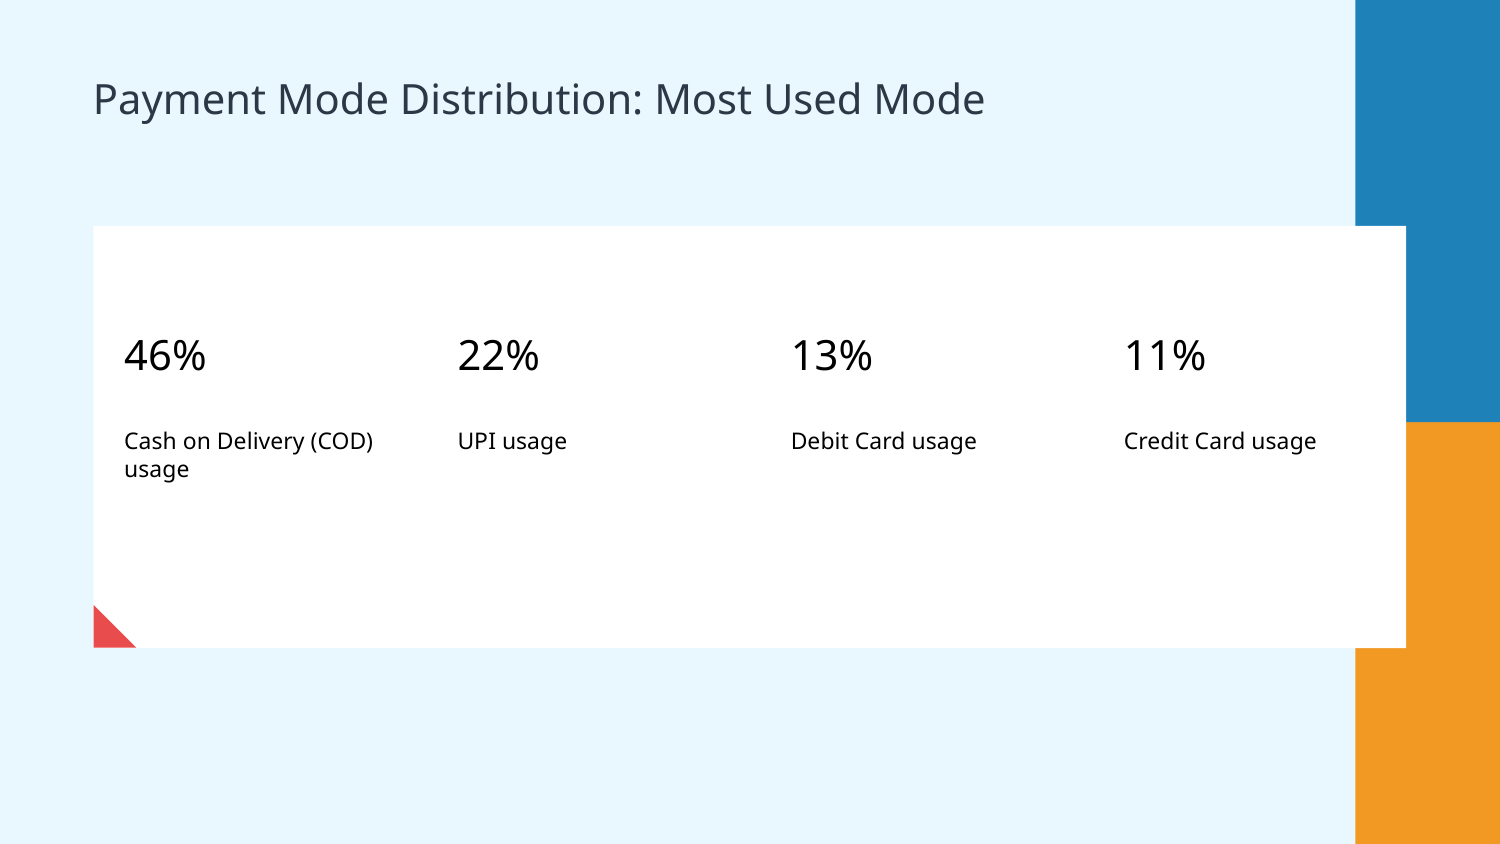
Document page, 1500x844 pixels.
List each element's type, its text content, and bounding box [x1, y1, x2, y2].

subtitle 11% [1124, 317, 1379, 390]
subtitle 46% [124, 317, 379, 390]
list Cash on Delivery (COD) usage [124, 426, 379, 594]
subtitle 22% [457, 317, 712, 390]
list UPI usage [457, 426, 712, 594]
title Payment Mode Distribution: Most Used Mode [92, 72, 1408, 167]
subtitle 13% [790, 317, 1046, 390]
list Debit Card usage [790, 426, 1046, 594]
list Credit Card usage [1124, 426, 1379, 594]
